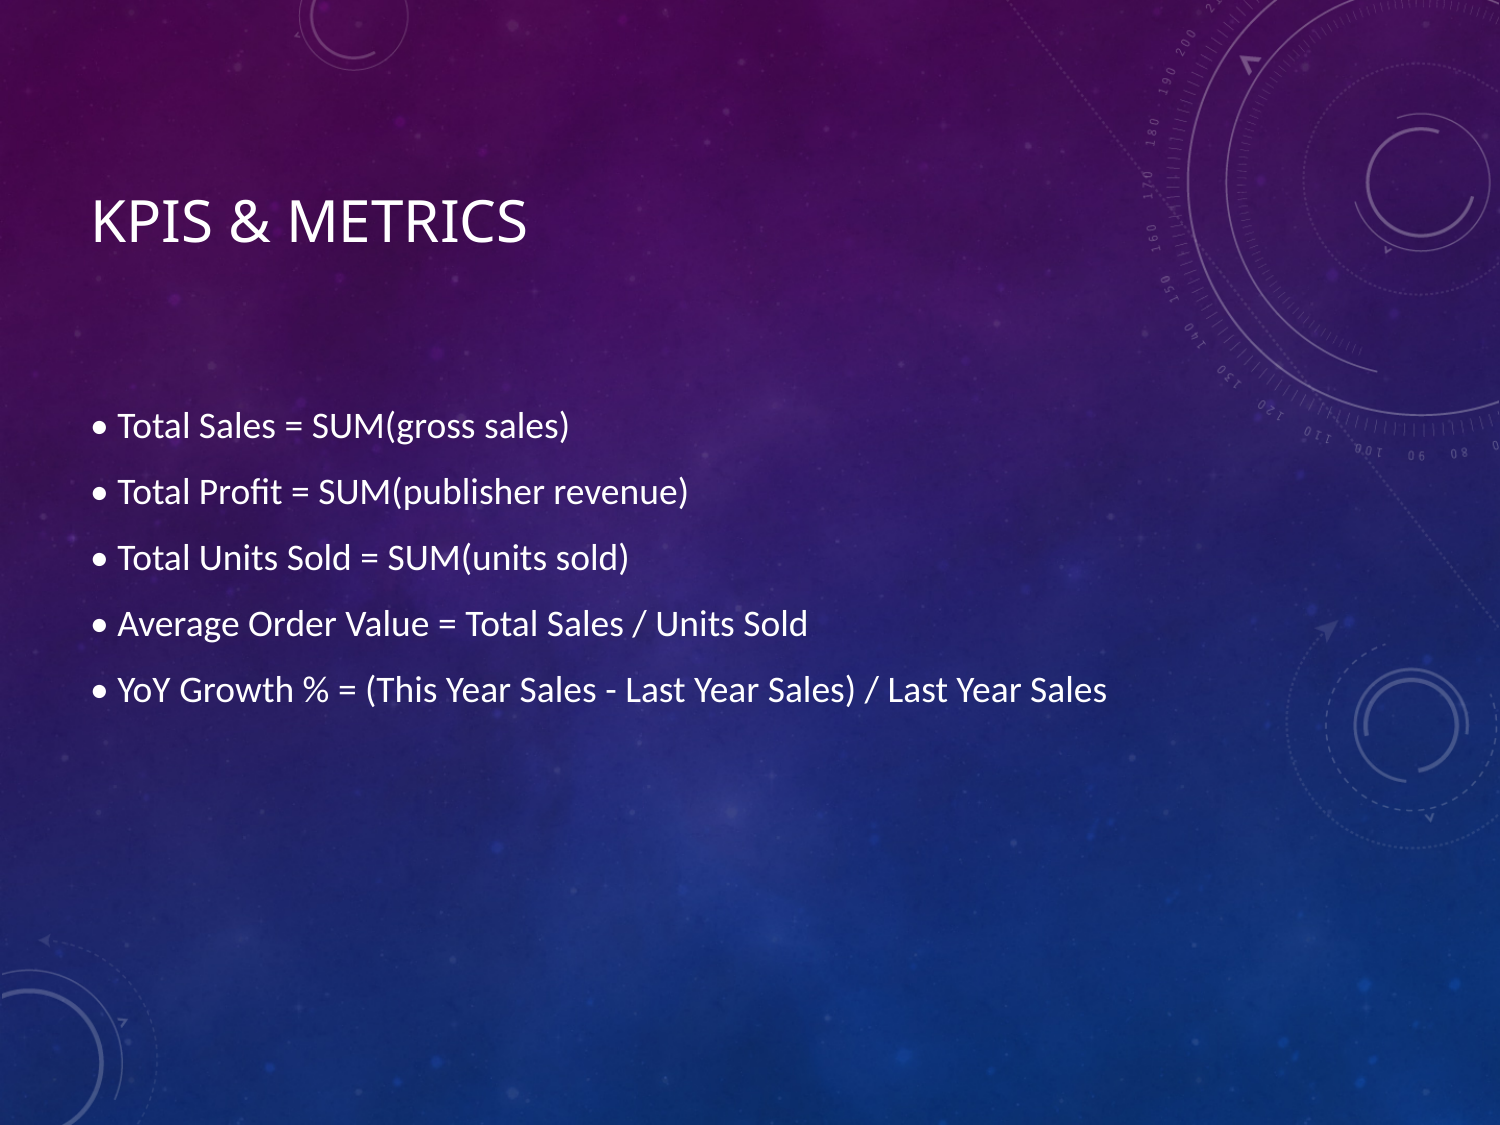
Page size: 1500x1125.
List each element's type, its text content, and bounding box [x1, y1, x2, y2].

title KPIs & Metrics [75, 99, 1350, 262]
picture [0, 0, 1500, 1125]
list • Total Sales = SUM(gross sales) • Total Profit = SUM(publisher revenue) • Total Units Sold = SUM(units sold) • Average Order Value = Total Sales / Units Sold • YoY Growth % = (This Year Sales - Last Year Sales) / Last Year Sales [75, 262, 1413, 849]
